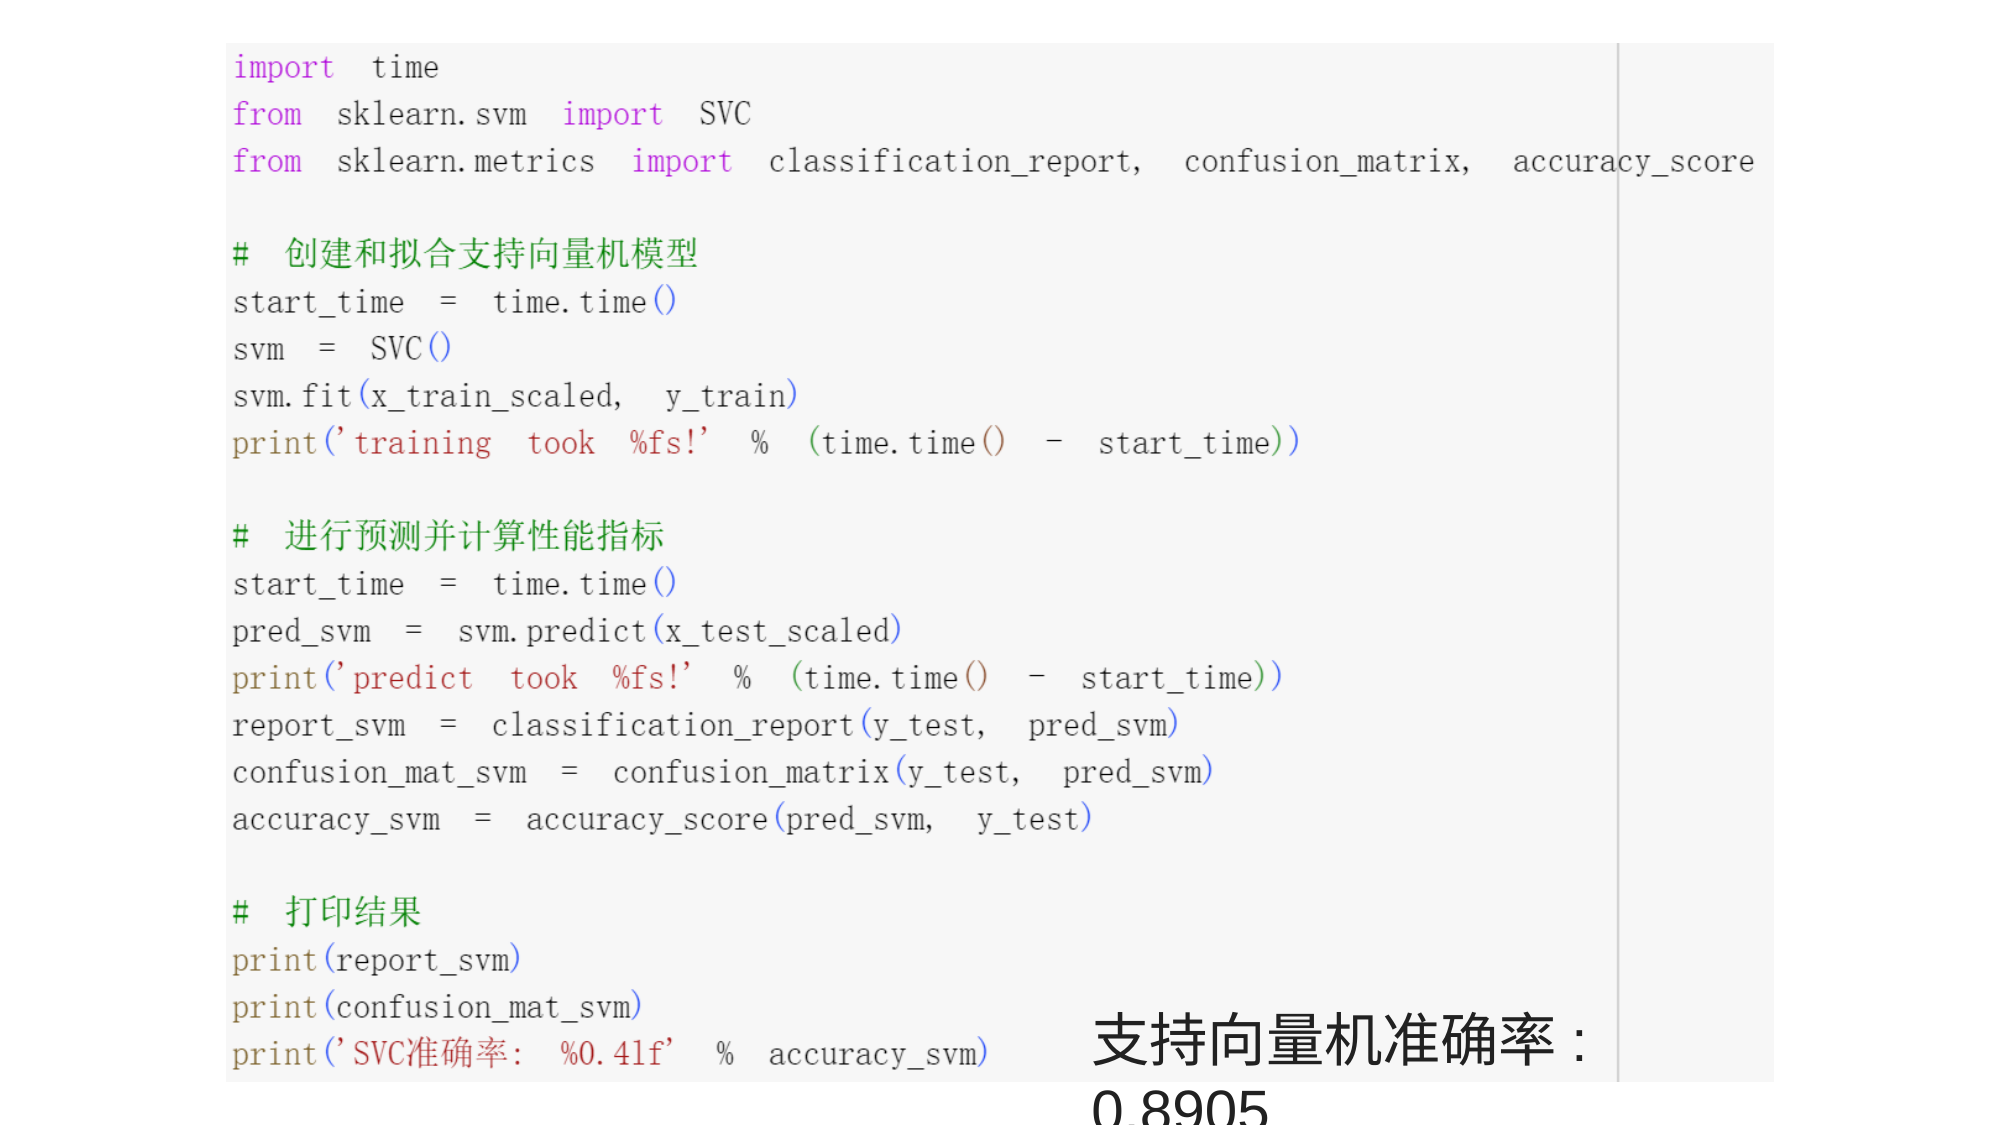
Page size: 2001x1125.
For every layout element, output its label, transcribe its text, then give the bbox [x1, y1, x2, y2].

text_box 支持向量机准确率: 0.8905 [1076, 1082, 1774, 1125]
picture [226, 43, 1774, 1082]
